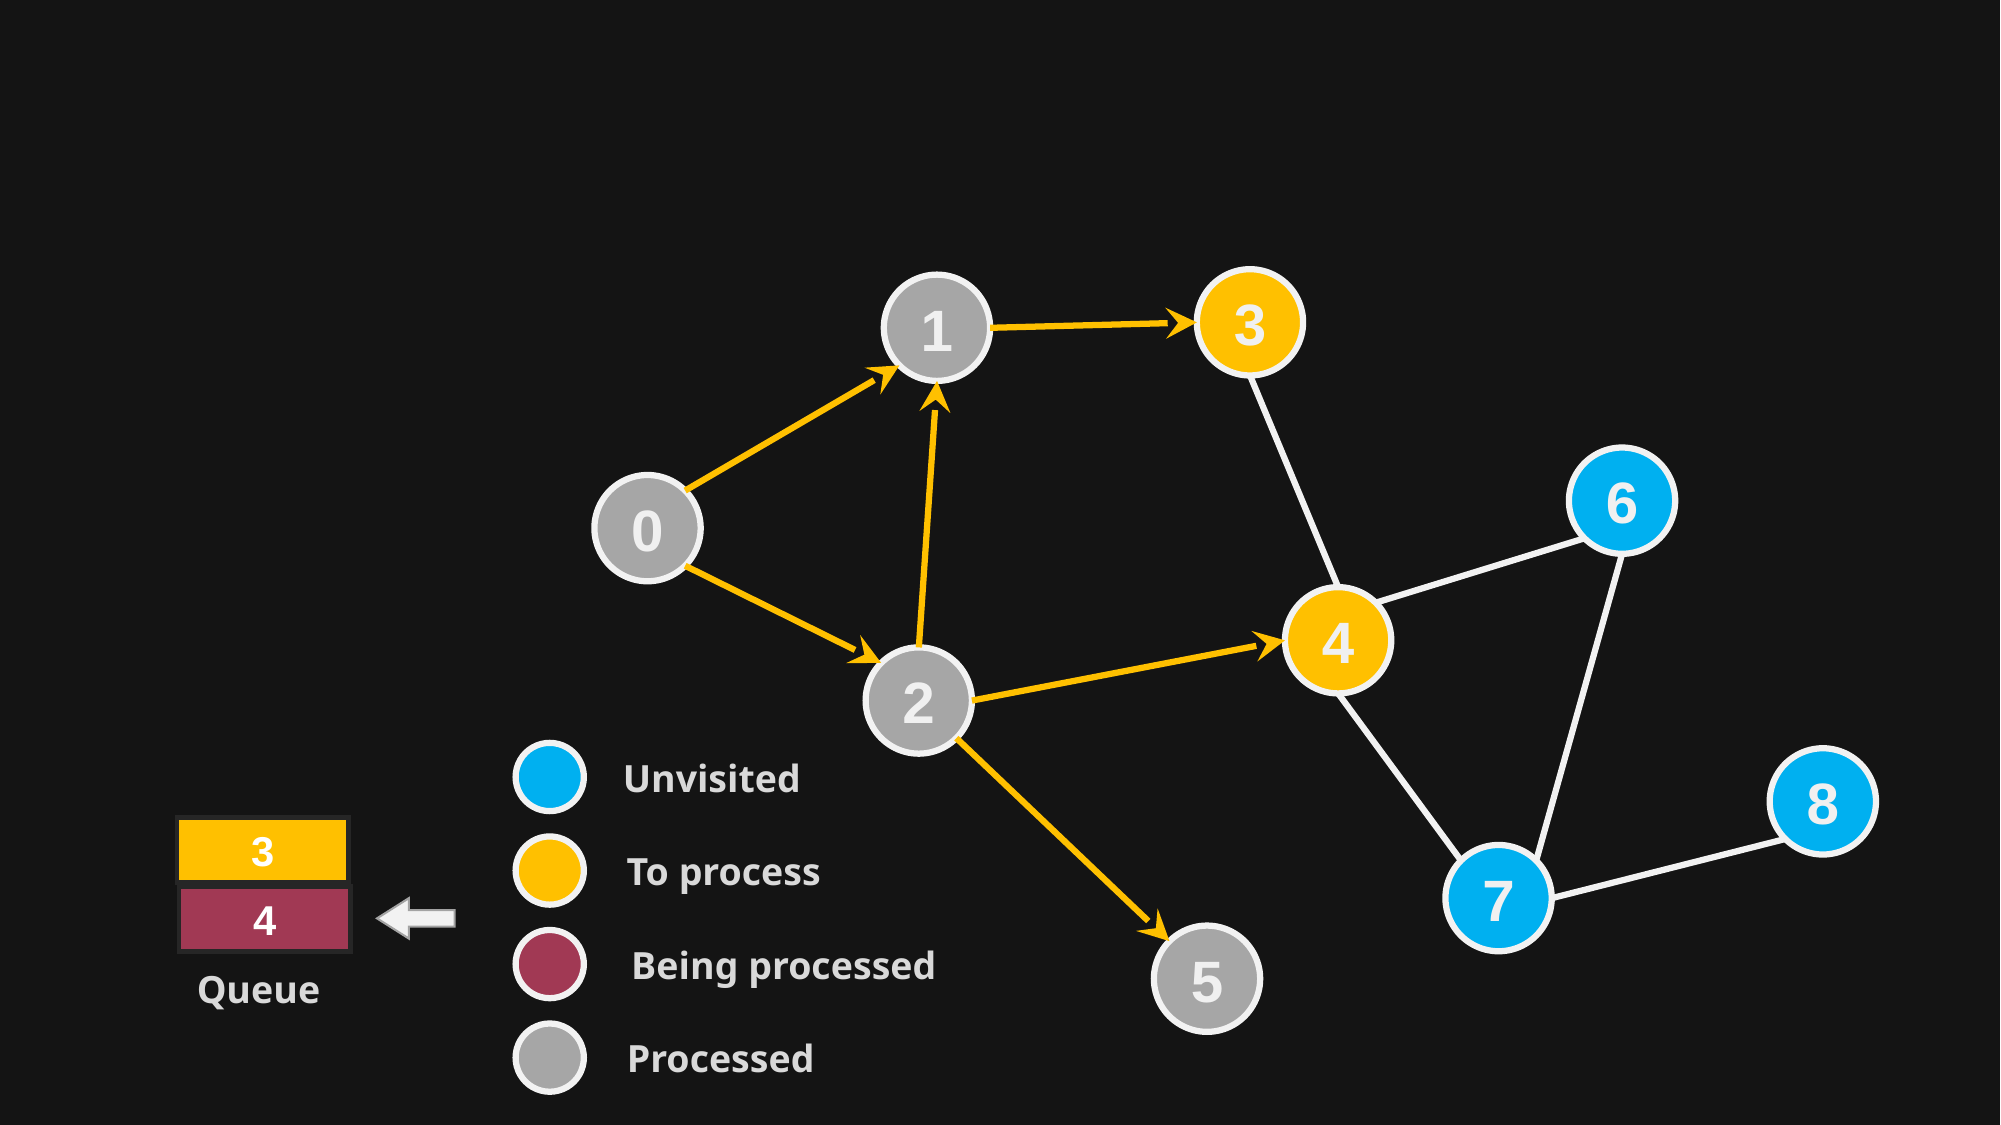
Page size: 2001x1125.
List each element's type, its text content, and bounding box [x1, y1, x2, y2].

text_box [1338, 693, 1461, 861]
text_box 3 [1195, 268, 1305, 377]
text_box Queue [169, 958, 349, 1019]
text_box [375, 896, 456, 941]
text_box Processed [612, 1027, 830, 1088]
text_box 4 [178, 885, 351, 952]
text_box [685, 565, 882, 663]
text_box 0 [593, 473, 702, 583]
text_box 2 [864, 646, 973, 755]
text_box [514, 928, 585, 1000]
text_box Being processed [616, 934, 952, 994]
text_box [956, 738, 1170, 942]
text_box Unvisited [608, 747, 817, 807]
text_box 7 [1444, 843, 1553, 953]
text_box [514, 1022, 585, 1093]
text_box 6 [1567, 446, 1677, 555]
text_box 3 [176, 817, 349, 884]
text_box 1 [882, 273, 992, 382]
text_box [971, 640, 1286, 701]
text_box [990, 322, 1197, 328]
text_box 8 [1768, 747, 1878, 856]
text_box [1249, 375, 1339, 588]
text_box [1536, 553, 1623, 861]
text_box [514, 741, 585, 813]
text_box [514, 835, 585, 906]
text_box 4 [1283, 586, 1393, 695]
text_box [685, 365, 900, 491]
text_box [1551, 838, 1786, 899]
text_box To process [611, 840, 836, 901]
text_box 5 [1152, 924, 1262, 1033]
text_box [918, 380, 937, 648]
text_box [1375, 538, 1585, 603]
